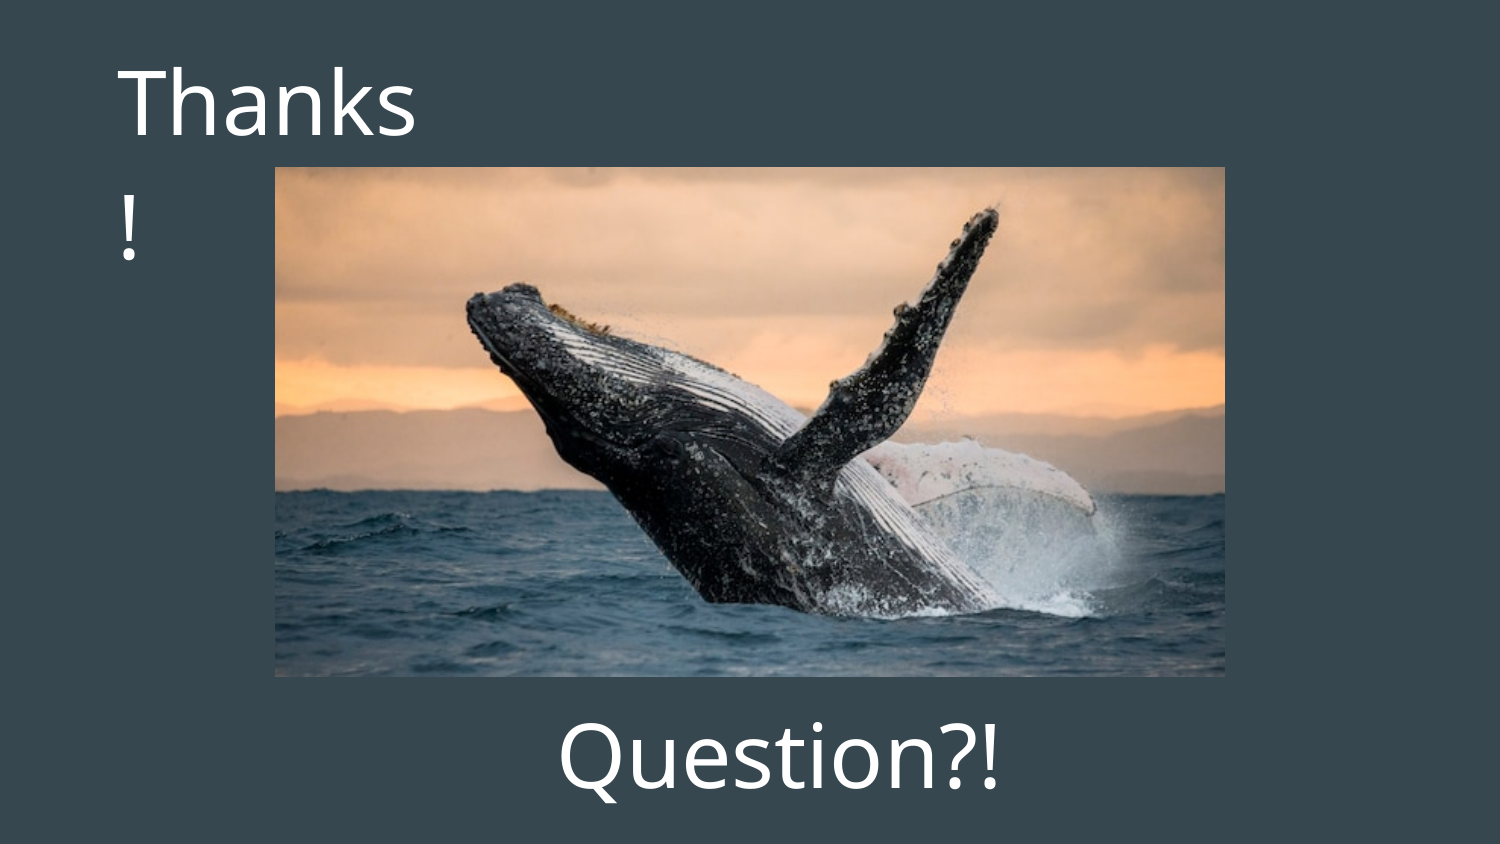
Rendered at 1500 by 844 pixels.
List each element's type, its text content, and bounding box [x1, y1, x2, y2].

text_box Question?! [541, 686, 1030, 800]
picture [275, 166, 1225, 677]
title Thanks! [101, 15, 449, 147]
